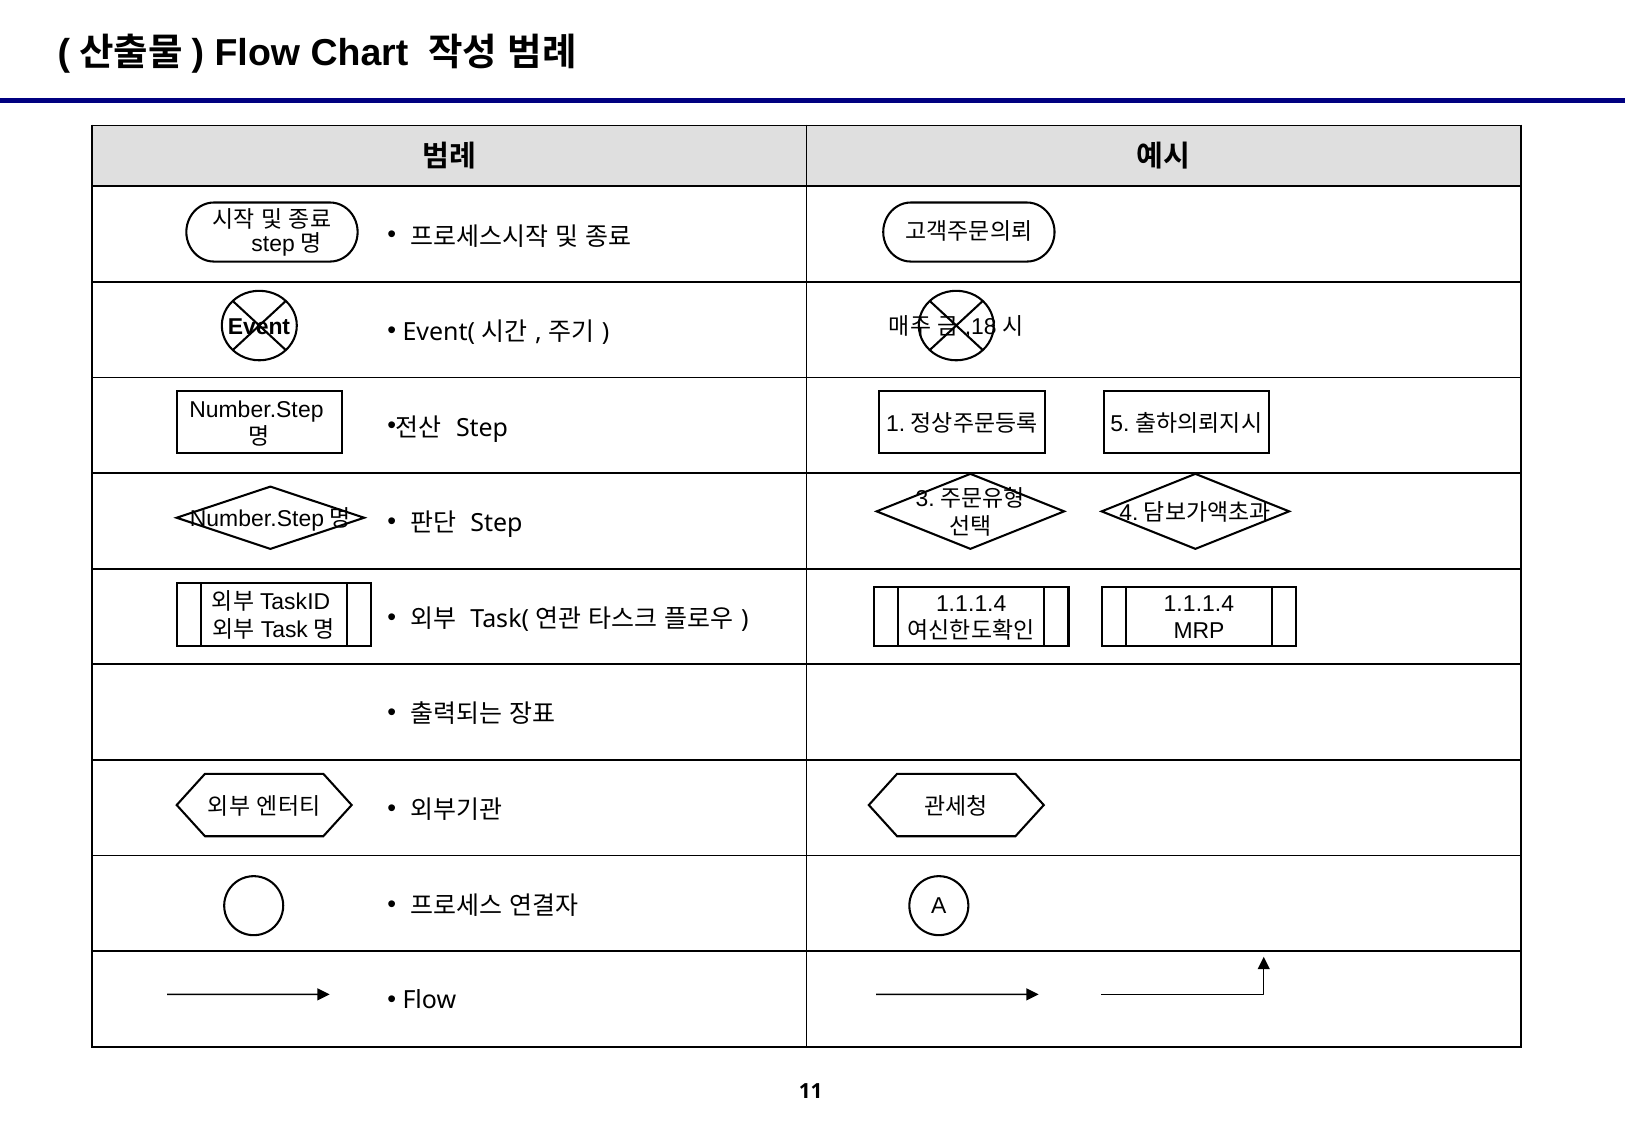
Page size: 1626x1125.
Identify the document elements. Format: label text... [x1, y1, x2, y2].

table_cell [807, 378, 1520, 472]
text_box 외부 엔터티 [176, 773, 352, 837]
table_cell 외부 Task(연관 타스크 플로우) [93, 570, 806, 663]
text_box 1.1.1.4 여신한도확인 [874, 586, 1069, 646]
text_box [1101, 956, 1270, 995]
text_box [167, 988, 330, 1001]
table_header 범례 [93, 126, 806, 185]
text_box 고객주문의뢰 [883, 202, 1055, 262]
table_cell 외부기관 [93, 761, 806, 855]
text_box 1.정상주문등록 [879, 390, 1045, 454]
text_box Event [221, 290, 297, 361]
table_cell 프로세스시작 및 종료 [93, 187, 806, 281]
text_box 시작 및 종료 step명 [186, 202, 358, 262]
table_cell [807, 474, 1520, 568]
table_cell [807, 761, 1520, 855]
table_header 예시 [807, 126, 1520, 185]
text_box 관세청 [868, 773, 1044, 837]
table_cell 판단 Step [93, 474, 806, 568]
title (산출물) Flow Chart 작성 범례 [57, 0, 1120, 102]
table_cell Flow [93, 952, 806, 1046]
table_cell 프로세스 연결자 [93, 856, 806, 950]
text_box Number.Step명 [176, 486, 365, 549]
table_cell [807, 187, 1520, 281]
table_cell Event(시간,주기) [93, 283, 806, 377]
text_box 3.주문유형 선택 [876, 473, 1065, 549]
text_box 4.담보가액초과 [1101, 473, 1290, 549]
text_box 5.출하의뢰지시 [1103, 390, 1270, 454]
table_cell [807, 570, 1520, 663]
table_cell [807, 665, 1520, 759]
text_box 외부TaskID외부Task명 [176, 583, 371, 646]
table_cell [807, 283, 1520, 377]
table_cell [807, 856, 1520, 950]
text_box [224, 876, 284, 936]
text_box 매주 금,18시 [918, 290, 994, 361]
text_box 1.1.1.4 MRP [1101, 586, 1297, 646]
table_cell 출력되는 장표 [93, 665, 806, 759]
table_cell 전산 Step [93, 378, 806, 472]
text_box Number.Step명 [176, 390, 342, 454]
table_cell [807, 952, 1520, 1046]
text_box [876, 988, 1039, 1001]
text_box A [909, 876, 969, 936]
